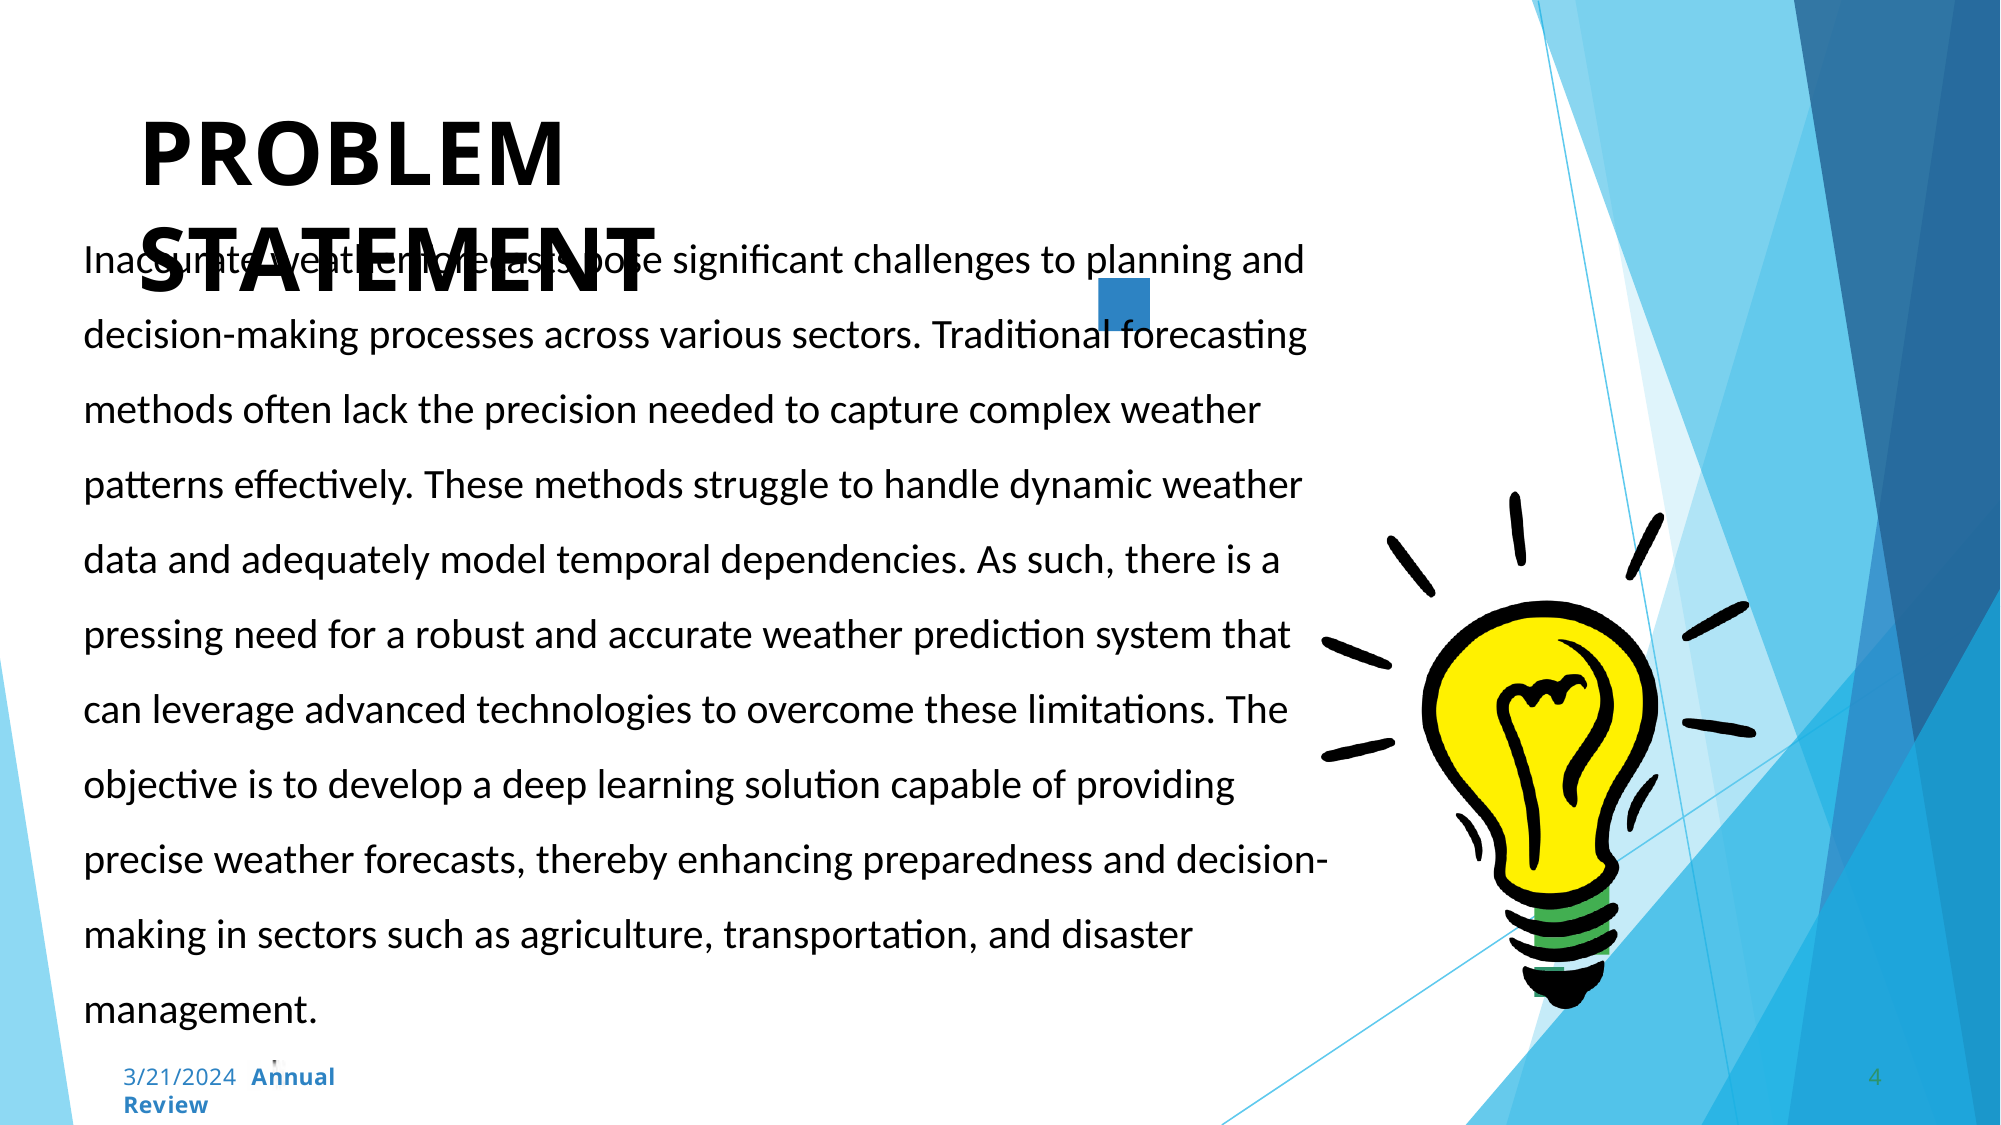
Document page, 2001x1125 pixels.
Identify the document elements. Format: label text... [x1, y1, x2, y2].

text_box 3/21/2024 Annual Review [121, 1103, 417, 1118]
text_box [1310, 480, 1765, 1016]
slide_number 4 [1862, 1061, 1888, 1125]
title PROBLEM STATEMENT [136, 94, 1062, 199]
text_box Inaccurate weather forecasts pose significant challenges to planning and decision-making processes across various sectors. Traditional forecasting methods often lack the precision needed to capture complex weather patterns effectively. These methods struggle to handle dynamic weather data and adequately model temporal dependencies. As such, there is a pressing need for a robust and accurate weather prediction system that can leverage advanced technologies to overcome these limitations. The objective is to develop a deep learning solution capable of providing precise weather forecasts, thereby enhancing preparedness and decision-making in sectors such as agriculture, transportation, and disaster management. [68, 199, 1348, 1040]
picture [110, 1060, 463, 1094]
